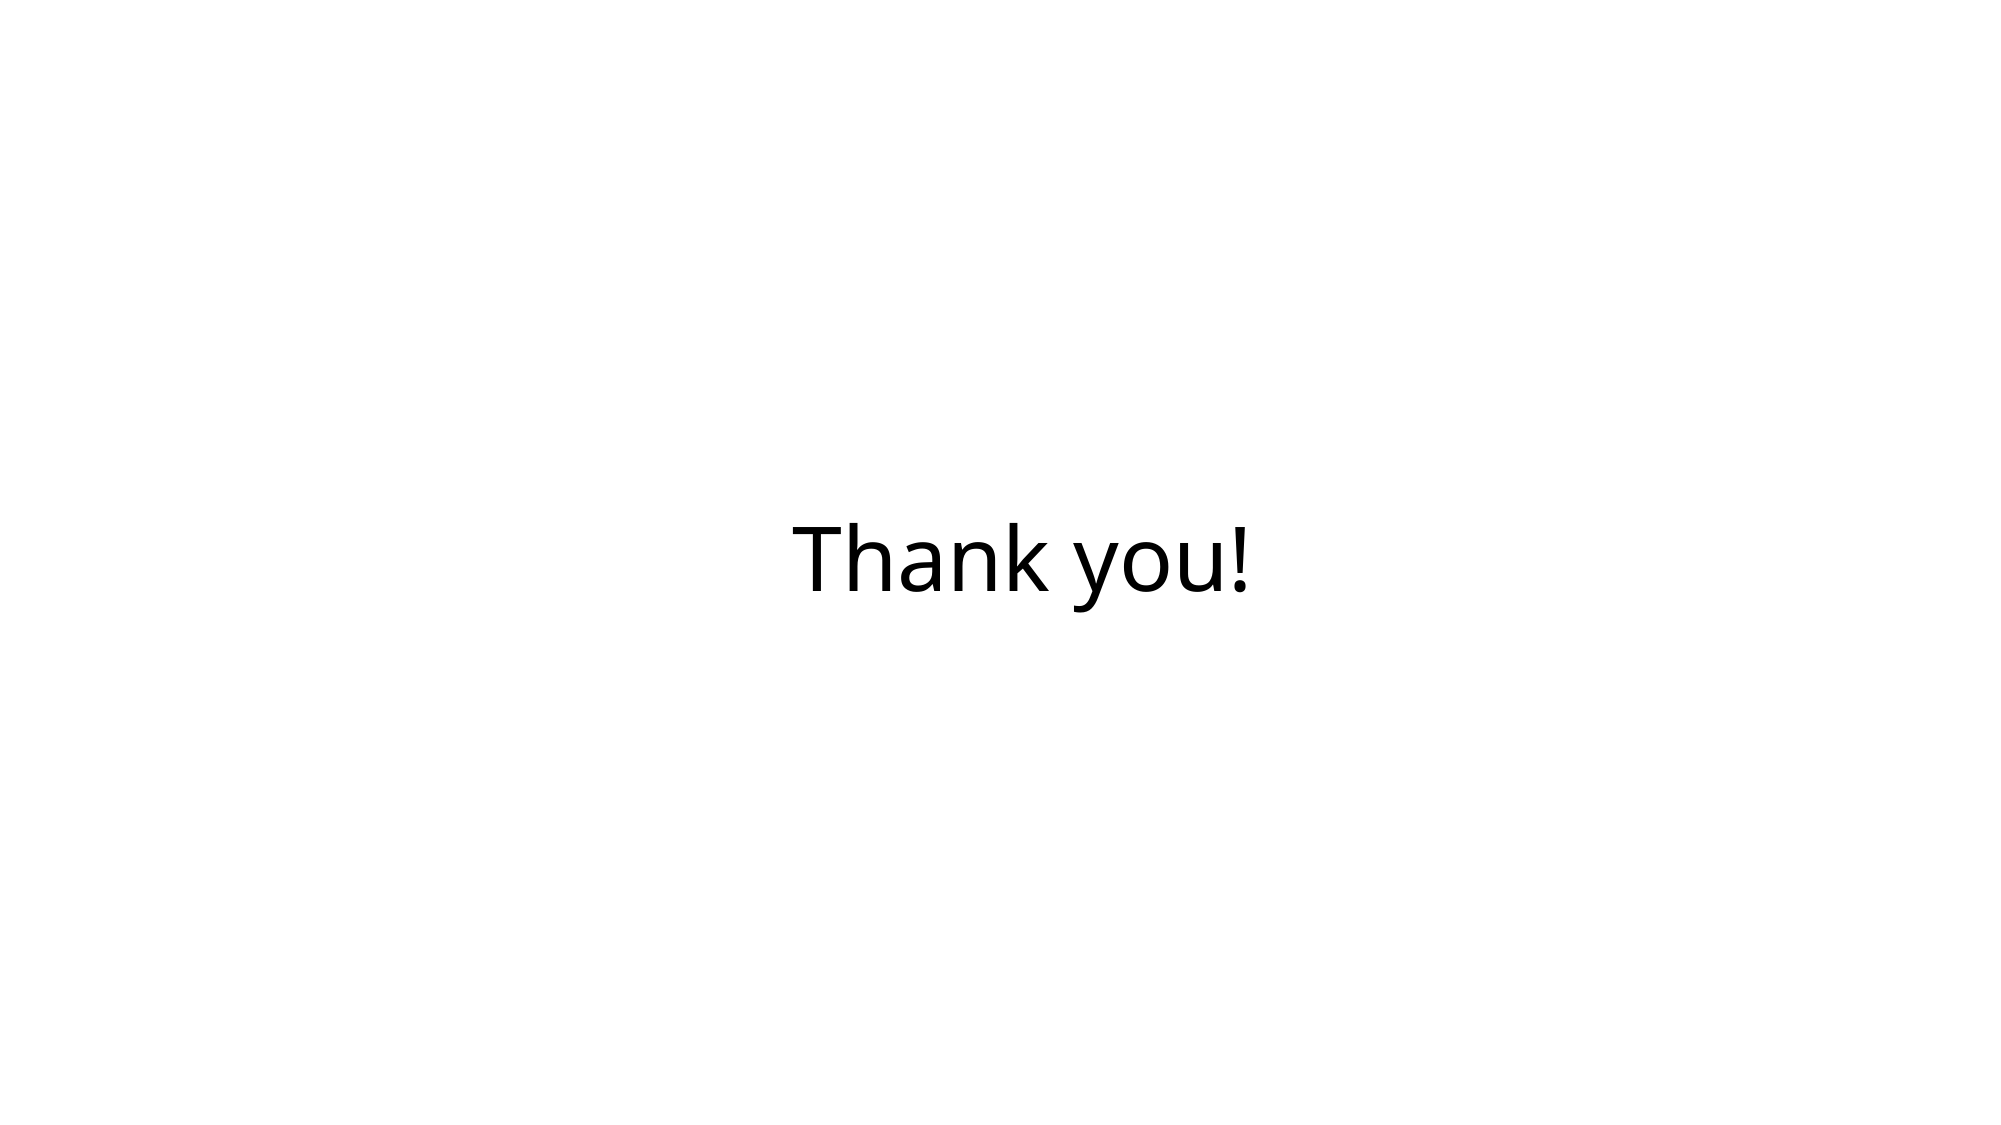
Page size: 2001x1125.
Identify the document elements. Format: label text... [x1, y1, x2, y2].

title Thank you! [777, 453, 2000, 672]
